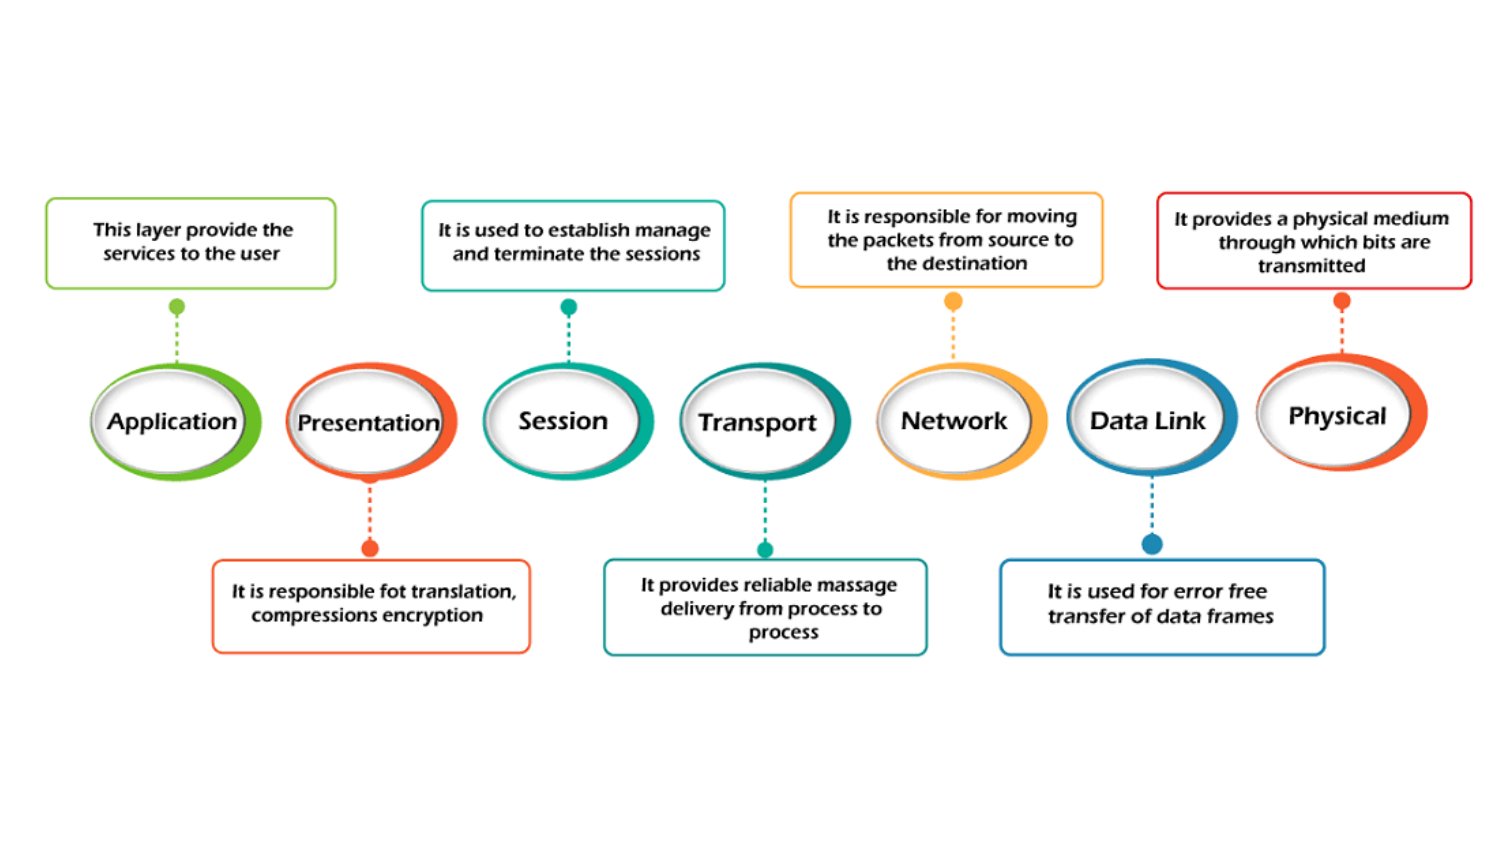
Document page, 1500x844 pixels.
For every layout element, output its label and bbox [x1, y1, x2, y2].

picture [1, 180, 1500, 664]
